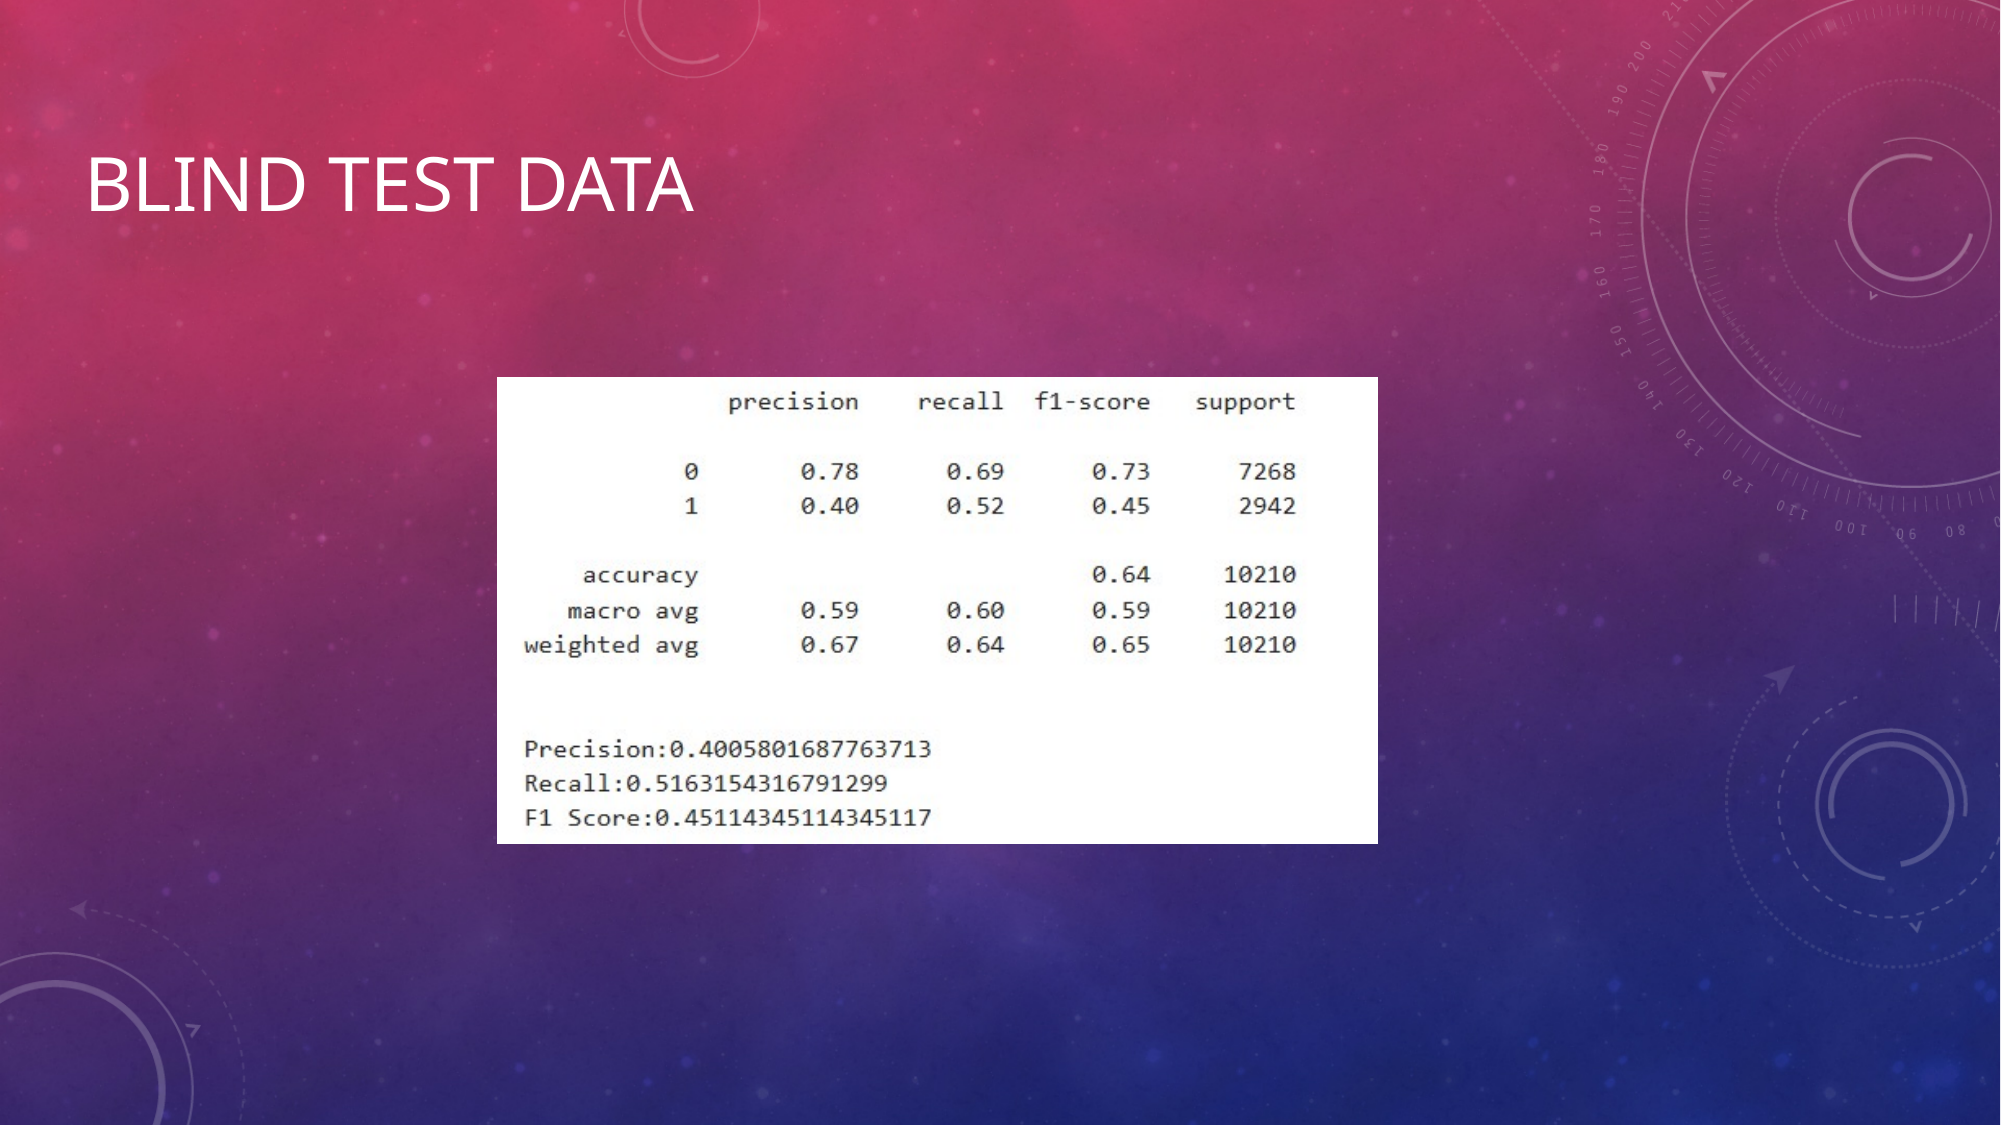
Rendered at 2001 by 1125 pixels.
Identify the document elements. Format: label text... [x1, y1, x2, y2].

title Blind test data [69, 61, 1732, 301]
picture [0, 0, 2001, 1125]
